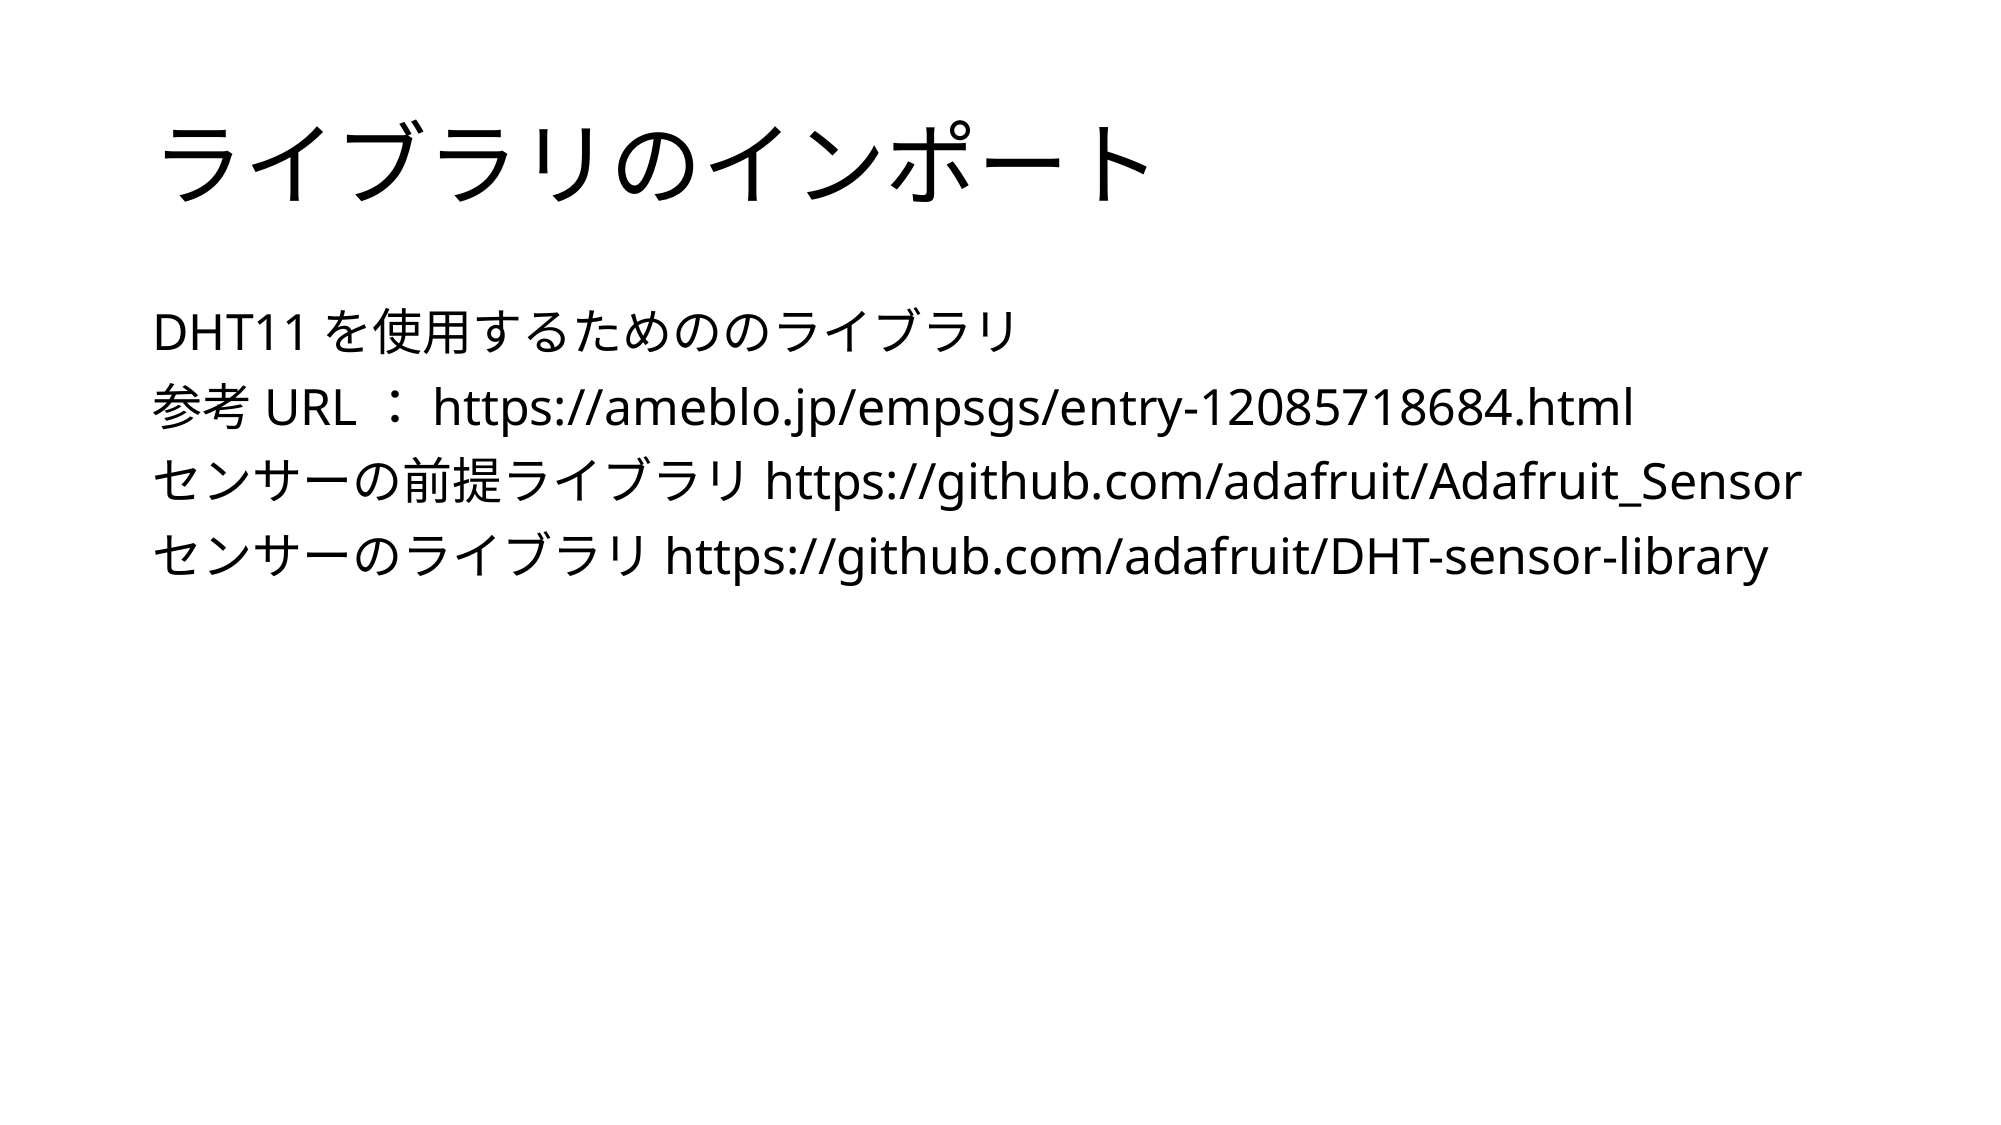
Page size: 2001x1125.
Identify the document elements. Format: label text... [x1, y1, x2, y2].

title ライブラリのインポート [137, 59, 1863, 278]
list DHT11を使用するためののライブラリ 参考URL：https://ameblo.jp/empsgs/entry-12085718684.html センサーの前提ライブラリhttps://github.com/adafruit/Adafruit_Sensor センサーのライブラリhttps://github.com/adafruit/DHT-sensor-library [137, 299, 1863, 1014]
